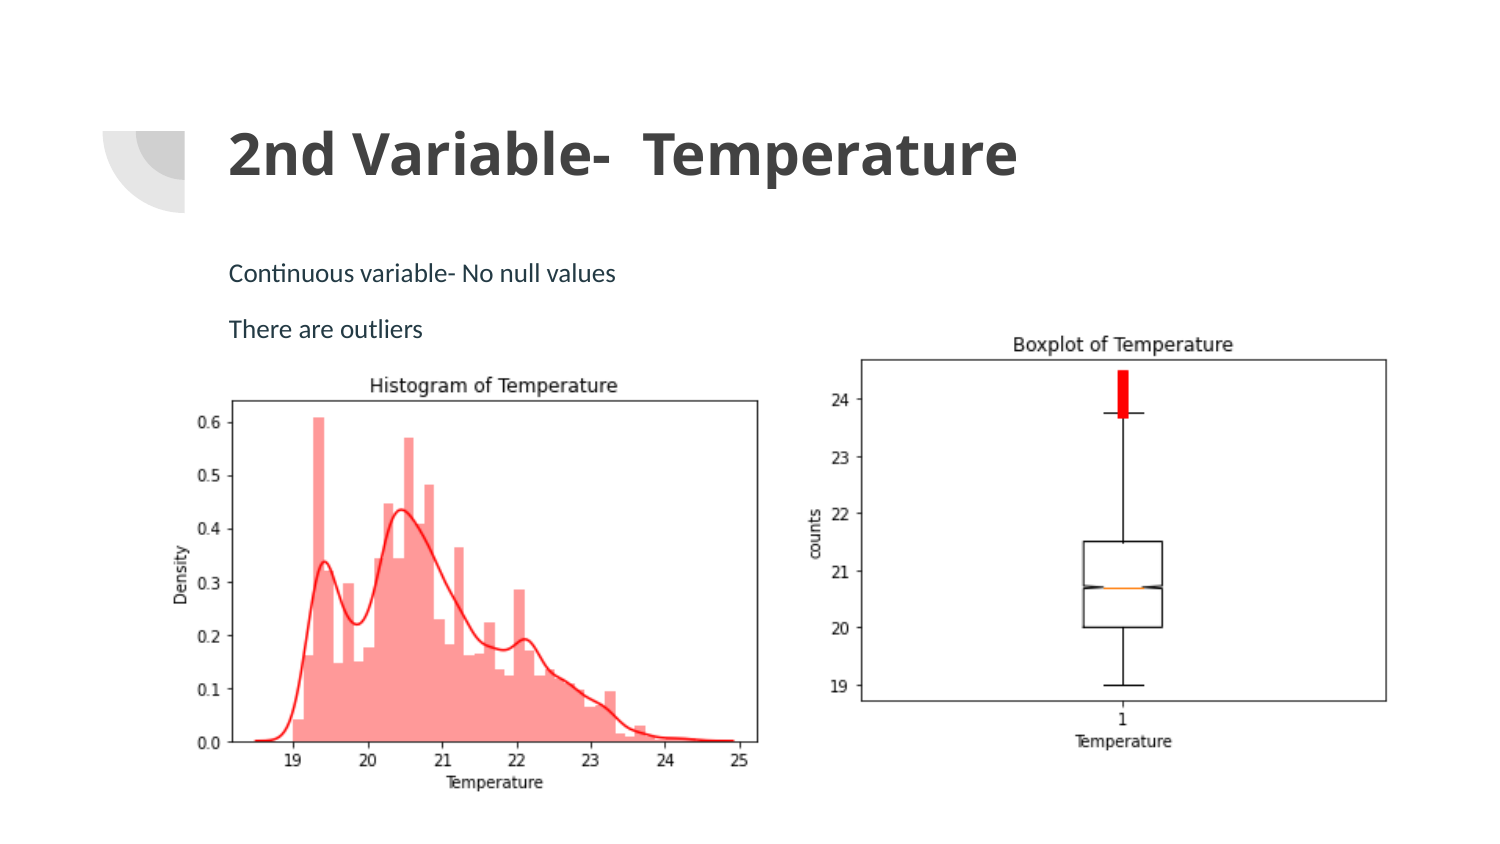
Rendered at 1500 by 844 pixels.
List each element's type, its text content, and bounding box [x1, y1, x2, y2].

picture [797, 325, 1395, 760]
picture [163, 366, 768, 802]
list Continuous variable- No null values There are outliers [213, 242, 1368, 744]
title 2nd Variable- Temperature [213, 98, 1368, 242]
